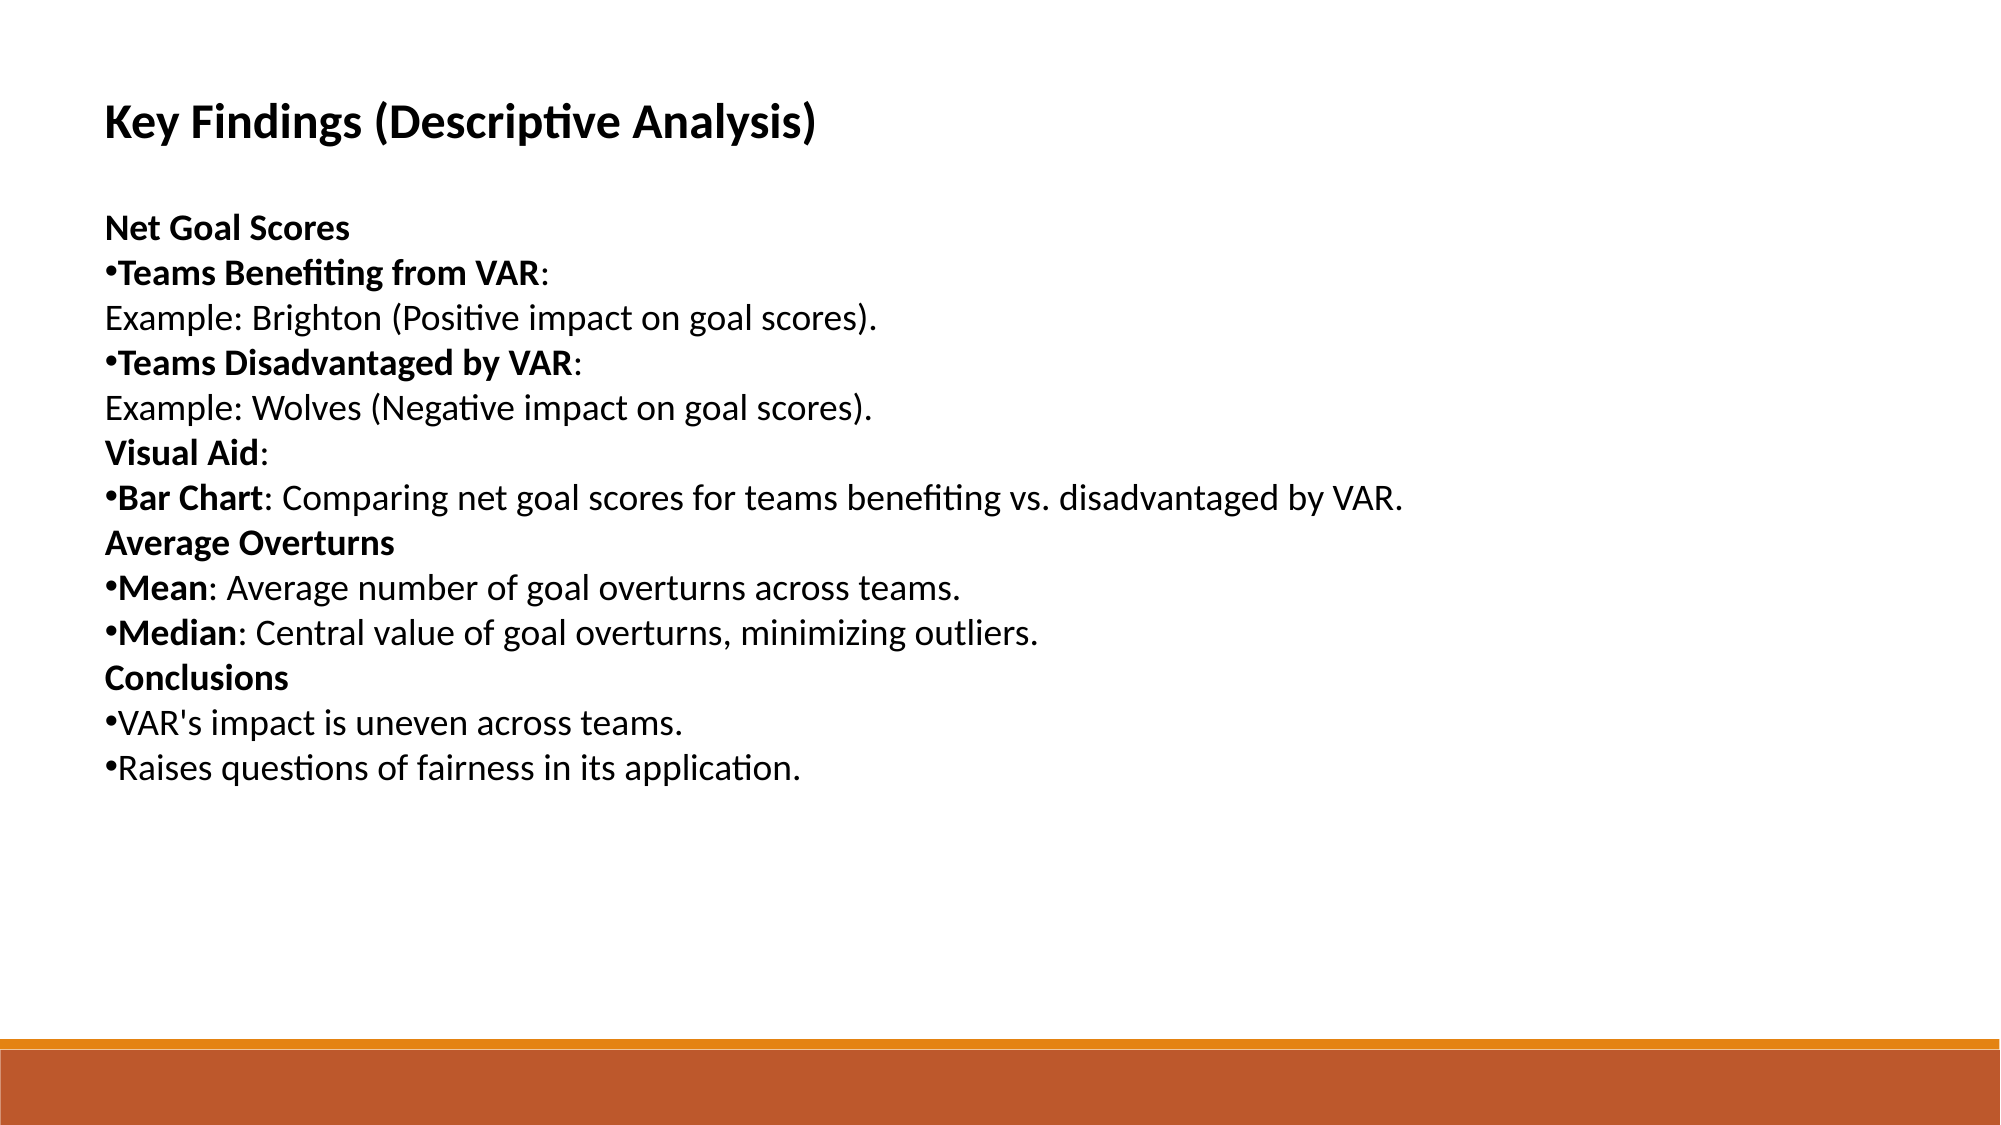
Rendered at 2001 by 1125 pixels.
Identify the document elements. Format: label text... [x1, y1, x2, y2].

text_box Net Goal Scores Teams Benefiting from VAR: Example: Brighton (Positive impact on goal scores). Teams Disadvantaged by VAR: Example: Wolves (Negative impact on goal scores). Visual Aid: Bar Chart: Comparing net goal scores for teams benefiting vs. disadvantaged by VAR. Average Overturns Mean: Average number of goal overturns across teams. Median: Central value of goal overturns, minimizing outliers. Conclusions VAR's impact is uneven across teams. Raises questions of fairness in its application. [90, 195, 2000, 841]
text_box Key Findings (Descriptive Analysis) [90, 81, 1910, 157]
